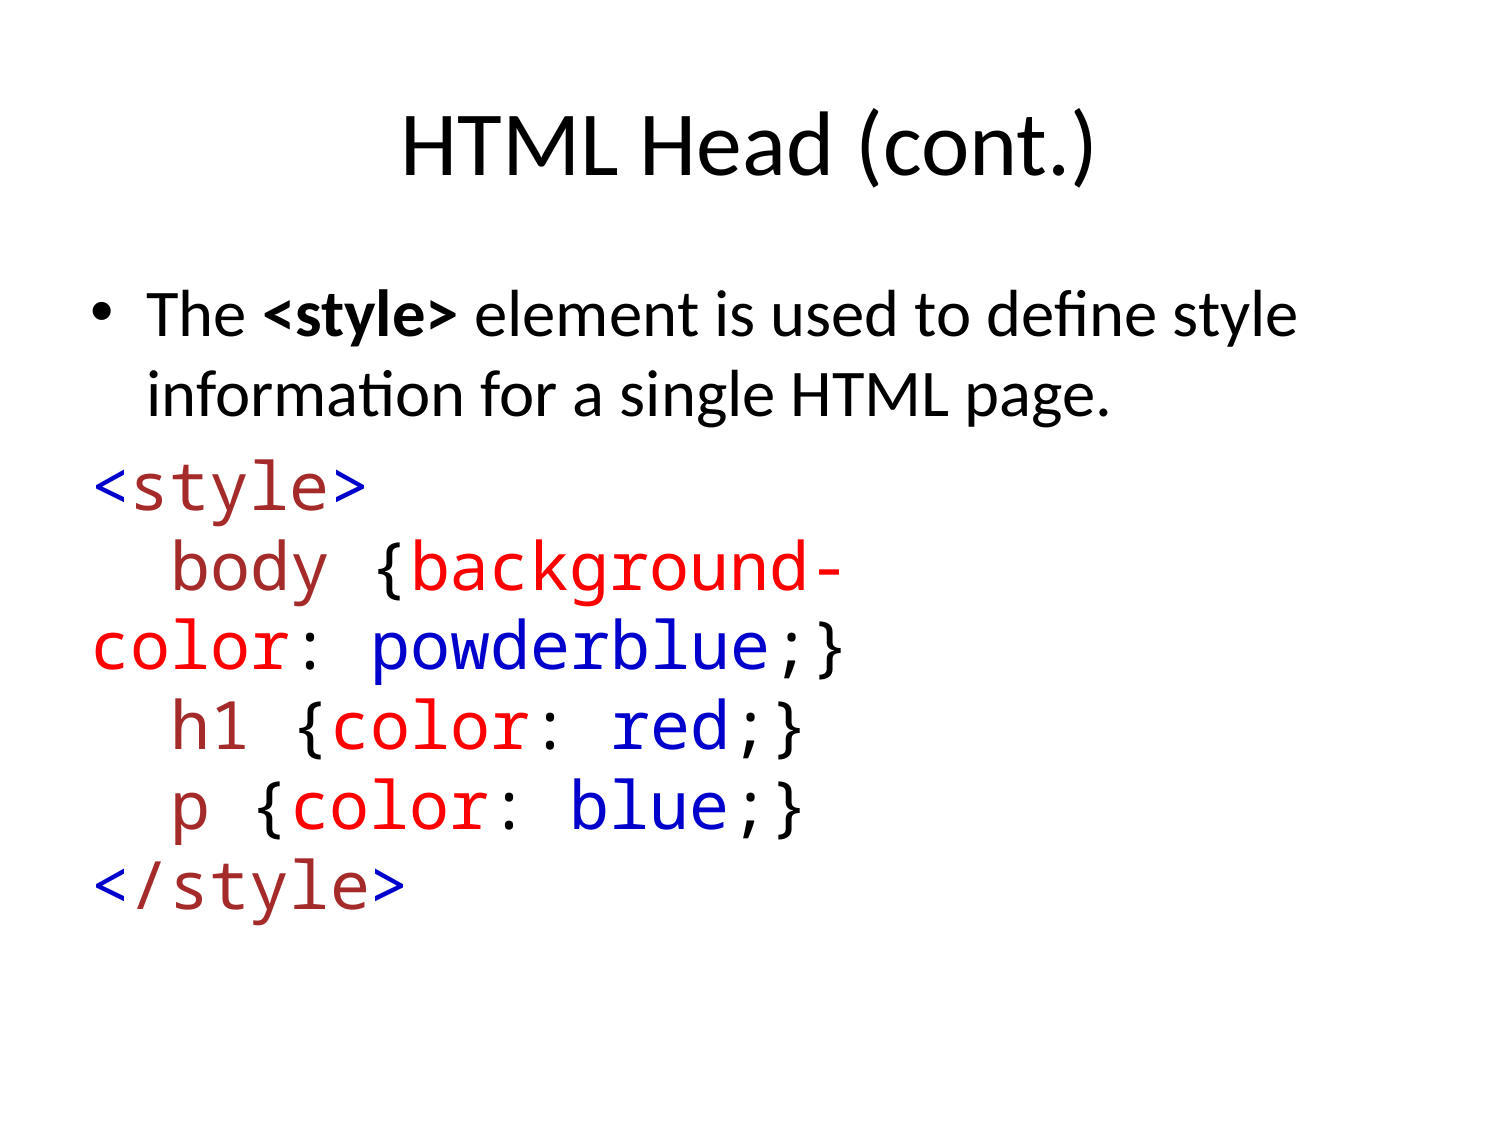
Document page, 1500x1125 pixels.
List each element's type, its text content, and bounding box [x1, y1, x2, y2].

title HTML Head (cont.) [75, 45, 1425, 233]
list The <style> element is used to define style information for a single HTML page. <style> body {background-color: powderblue;} h1 {color: red;} p {color: blue;} </style> [75, 262, 1425, 1005]
